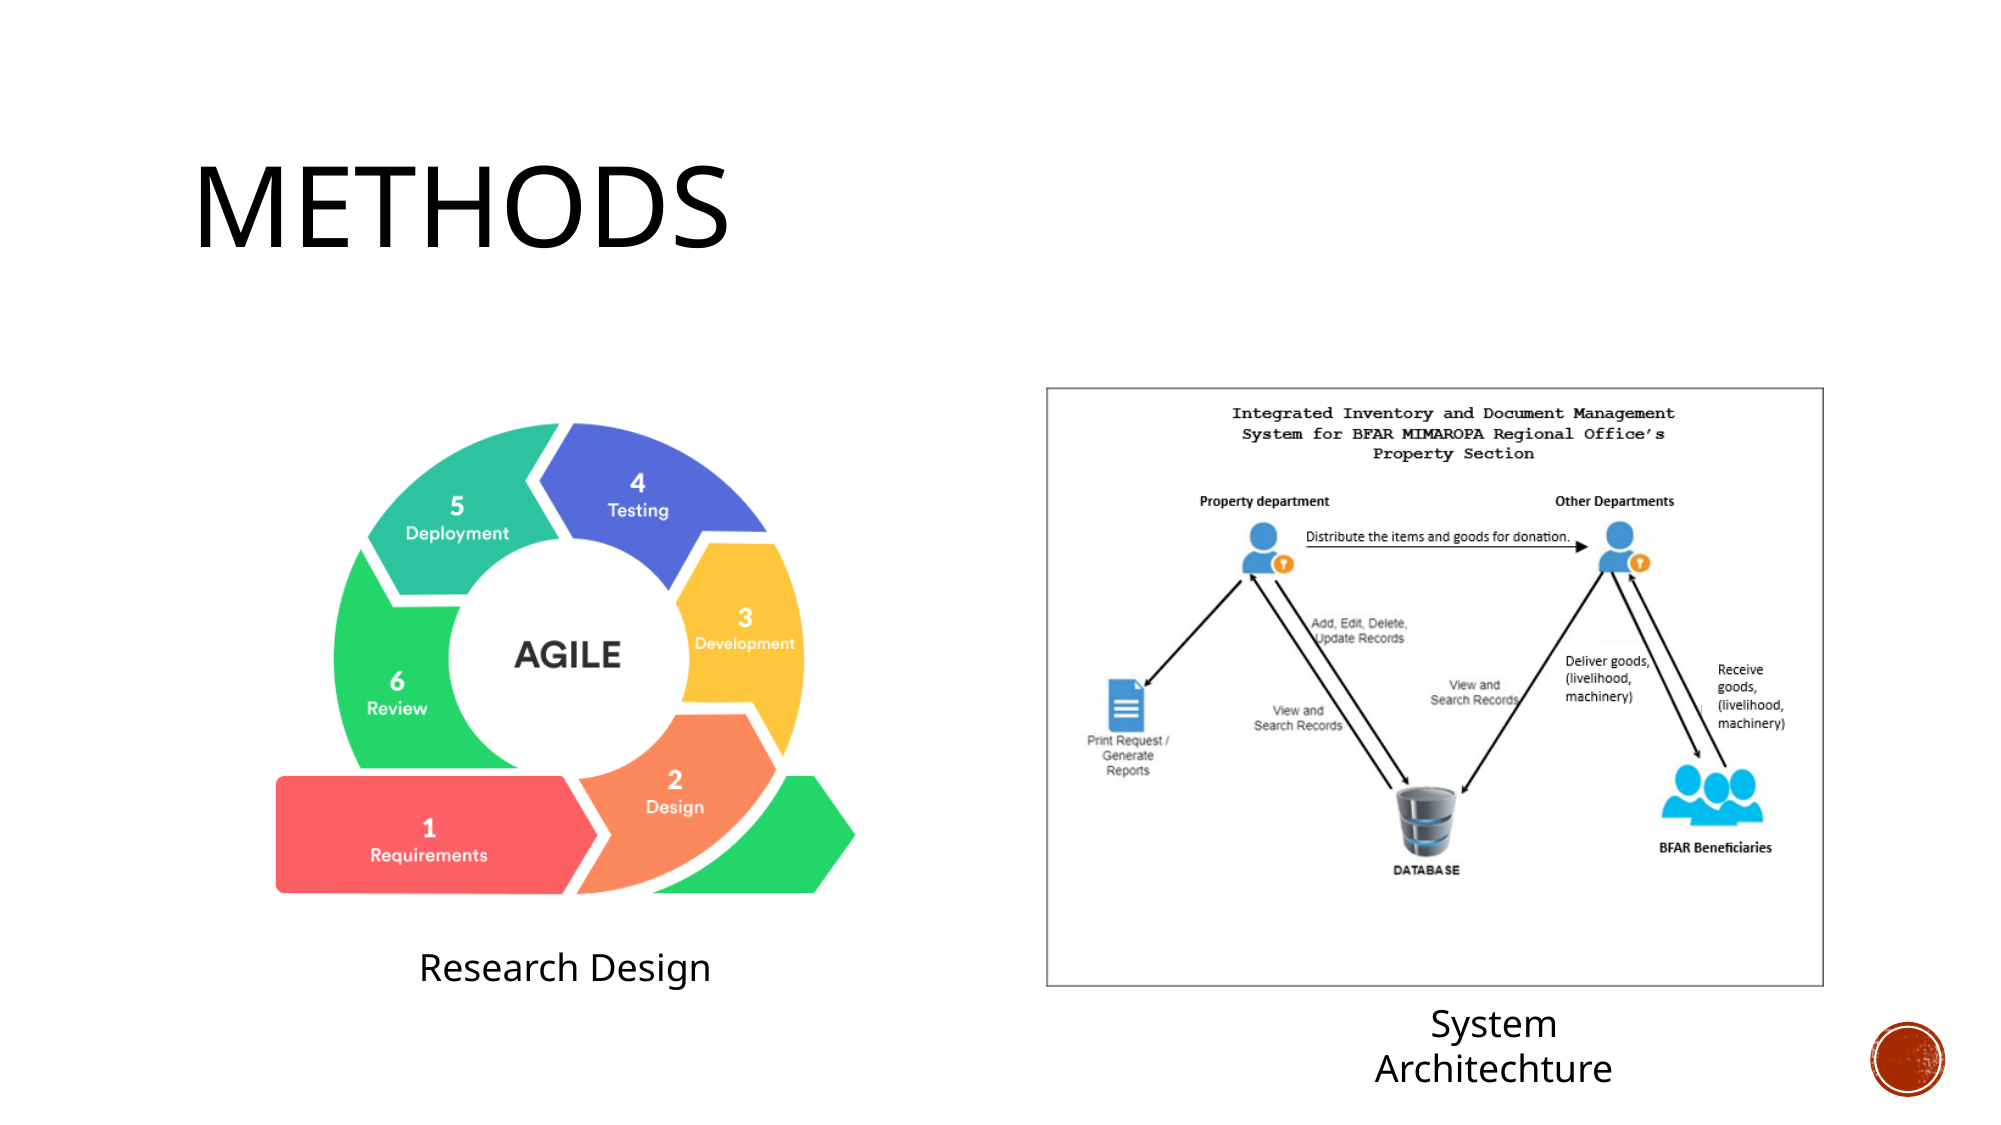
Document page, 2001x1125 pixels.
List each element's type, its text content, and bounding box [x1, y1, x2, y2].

title methods [175, 79, 1826, 344]
text_box System Architechture [1325, 992, 1663, 1098]
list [223, 387, 910, 934]
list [1047, 387, 1823, 987]
text_box Research Design [397, 936, 734, 997]
